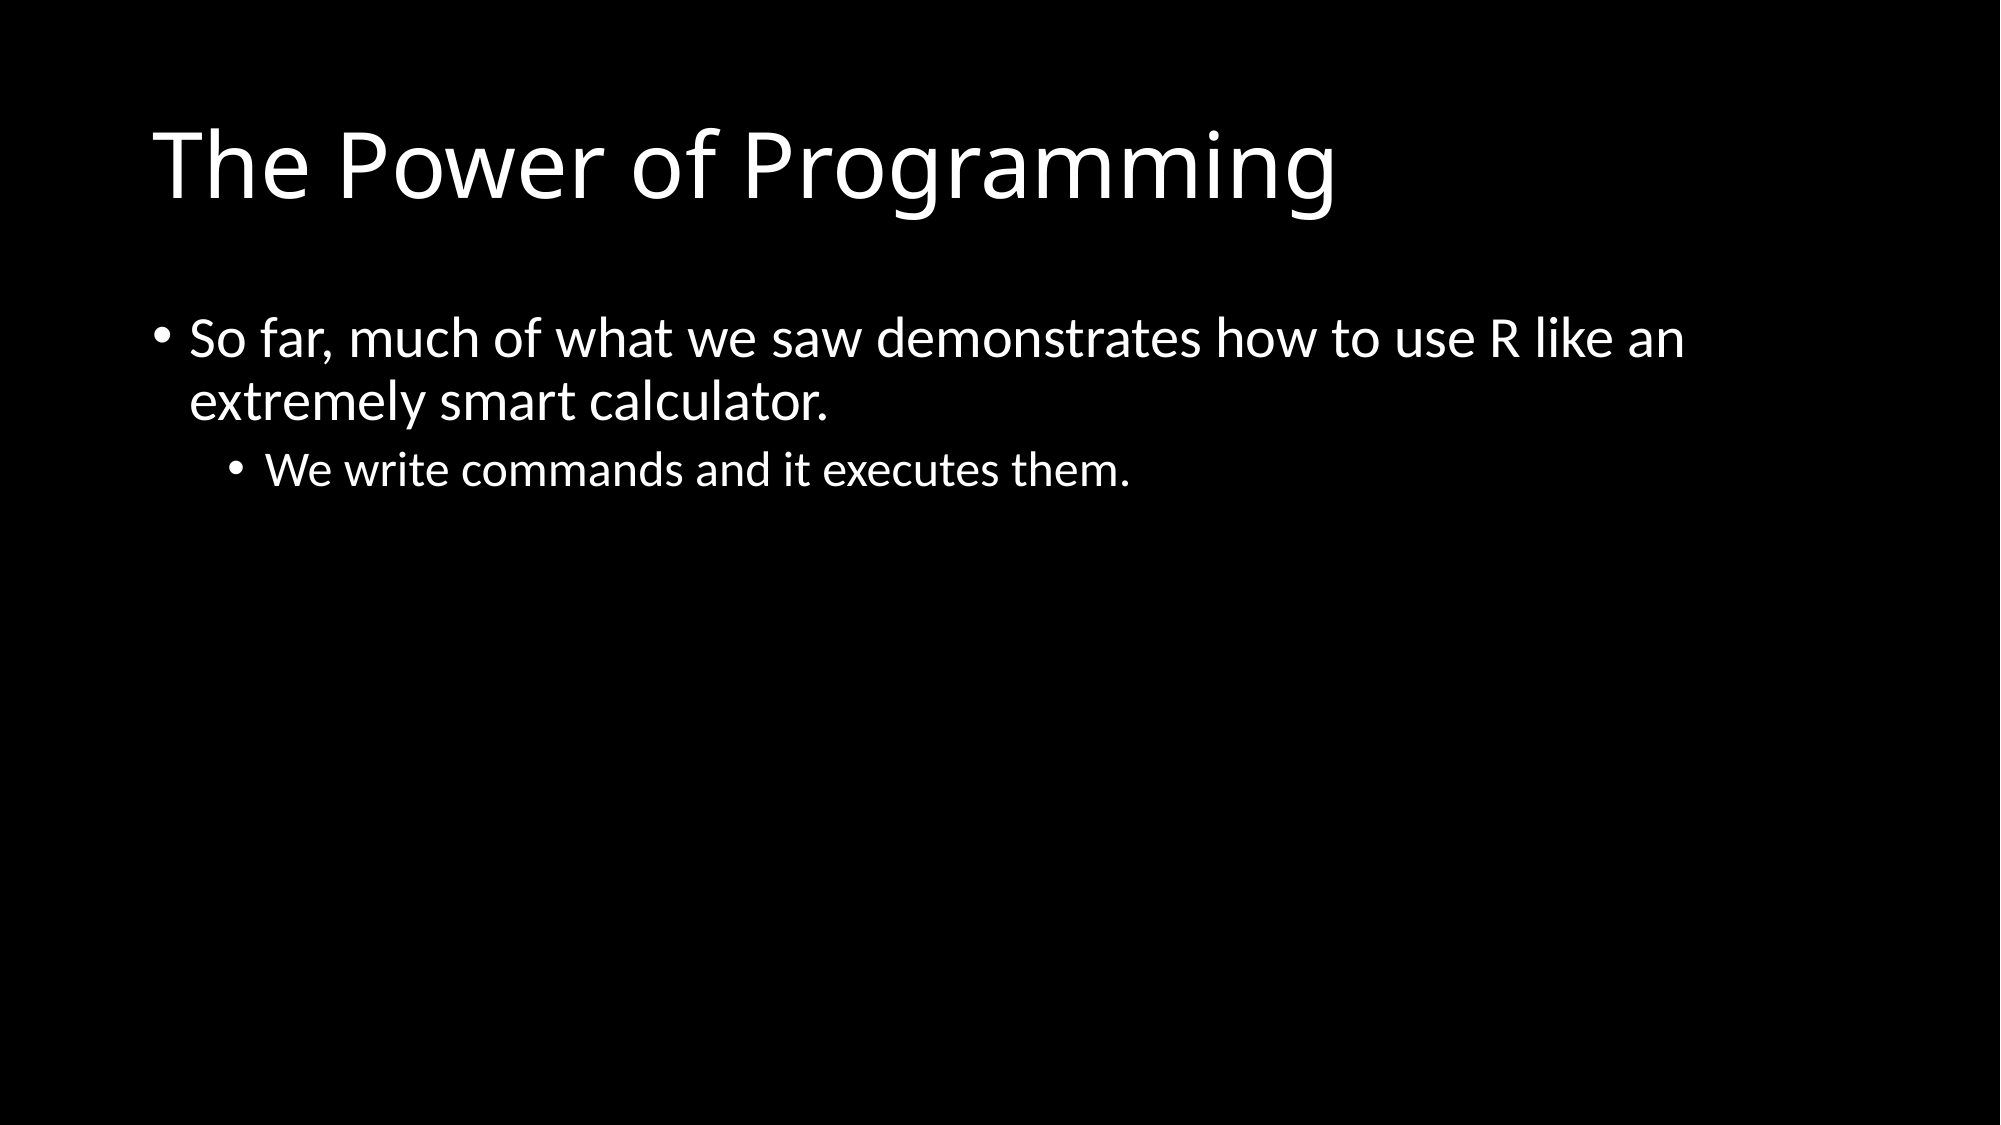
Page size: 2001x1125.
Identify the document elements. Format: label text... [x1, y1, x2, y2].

list So far, much of what we saw demonstrates how to use R like an extremely smart calculator. We write commands and it executes them. [137, 299, 1863, 1014]
title The Power of Programming [137, 59, 1863, 278]
